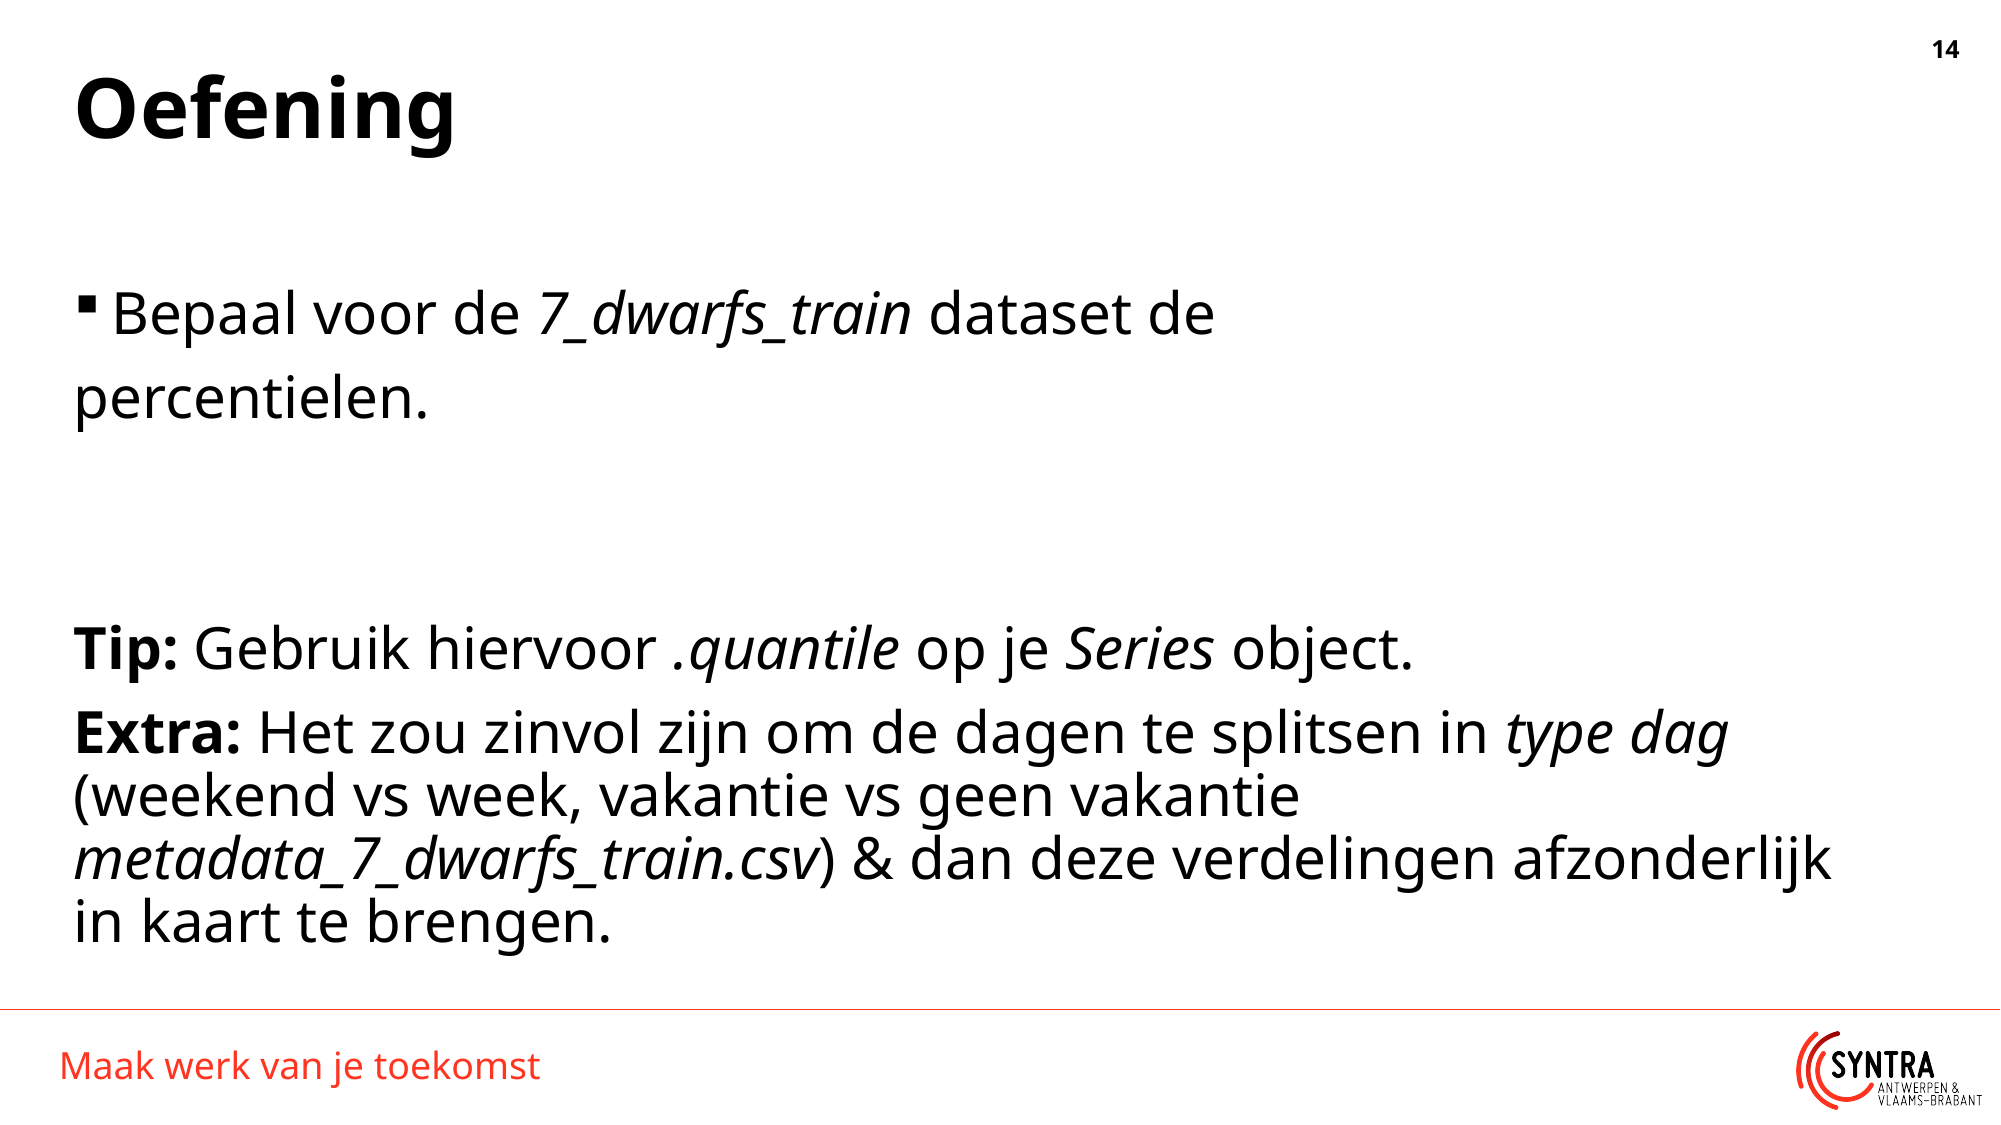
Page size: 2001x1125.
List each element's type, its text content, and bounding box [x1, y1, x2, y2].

title Oefening [59, 59, 1901, 277]
picture [1796, 1031, 1982, 1110]
